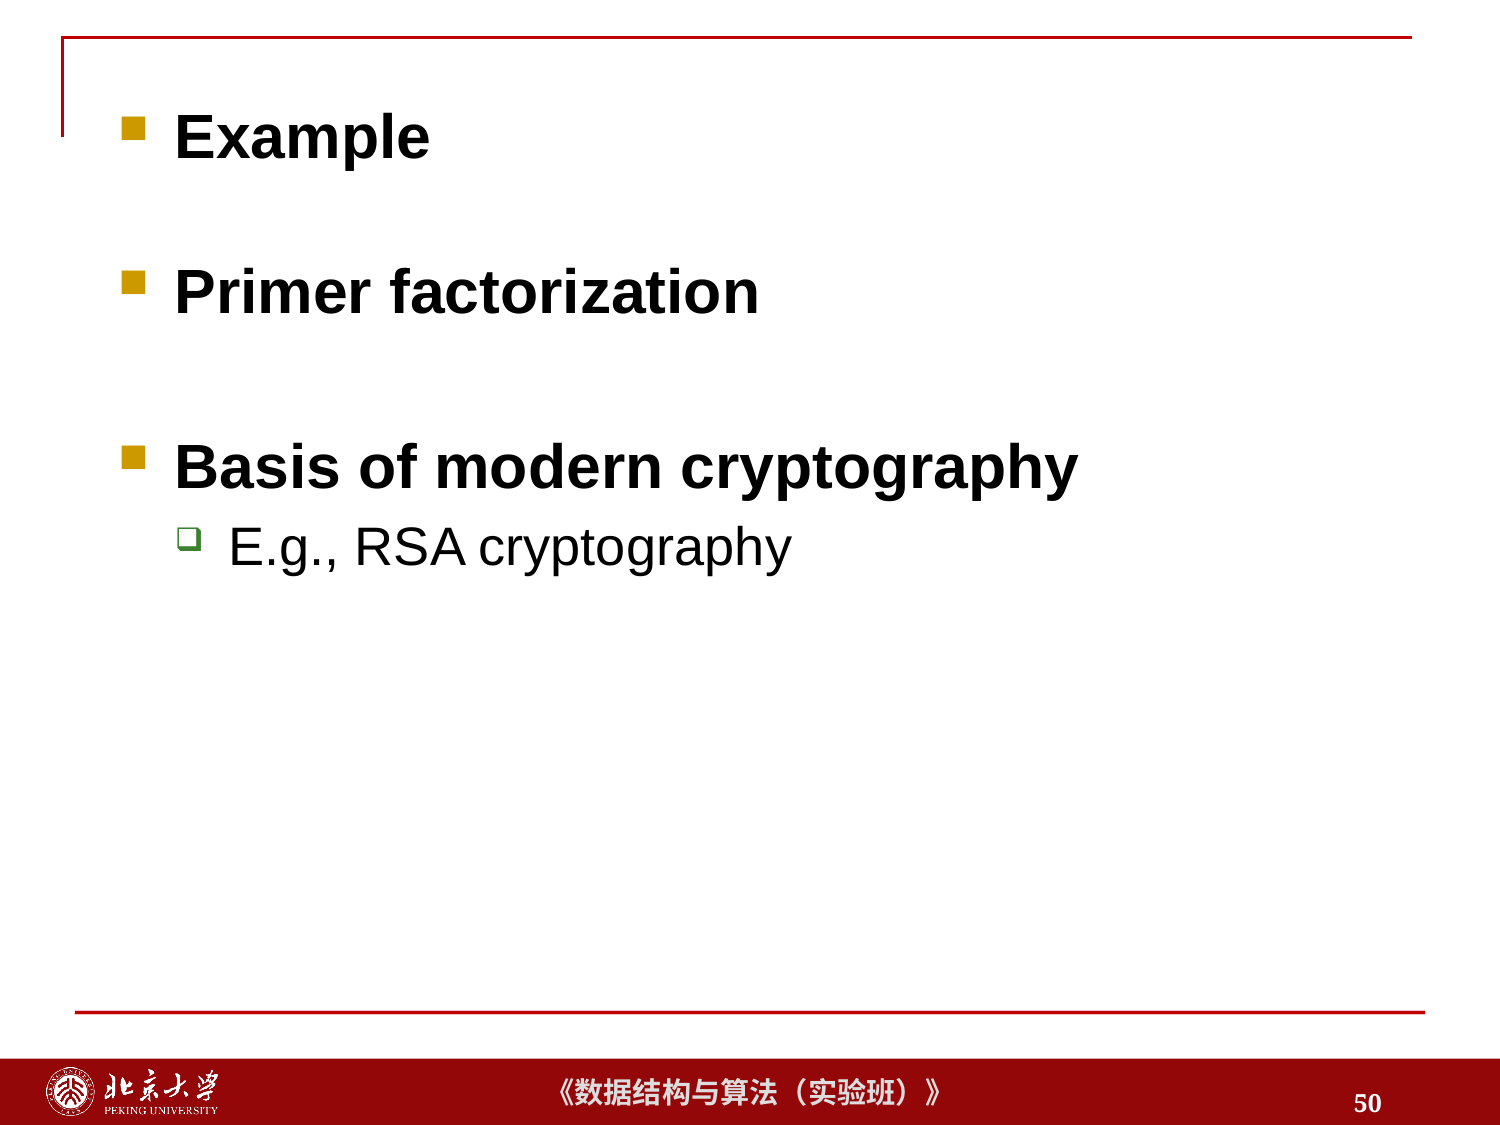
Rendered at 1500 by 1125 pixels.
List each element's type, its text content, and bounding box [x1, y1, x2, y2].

picture [46, 1067, 218, 1116]
title Example [103, 59, 1398, 208]
list Primer factorization Basis of modern cryptography E.g., RSA cryptography [103, 243, 1398, 1017]
slide_number 50 [1059, 1074, 1397, 1125]
